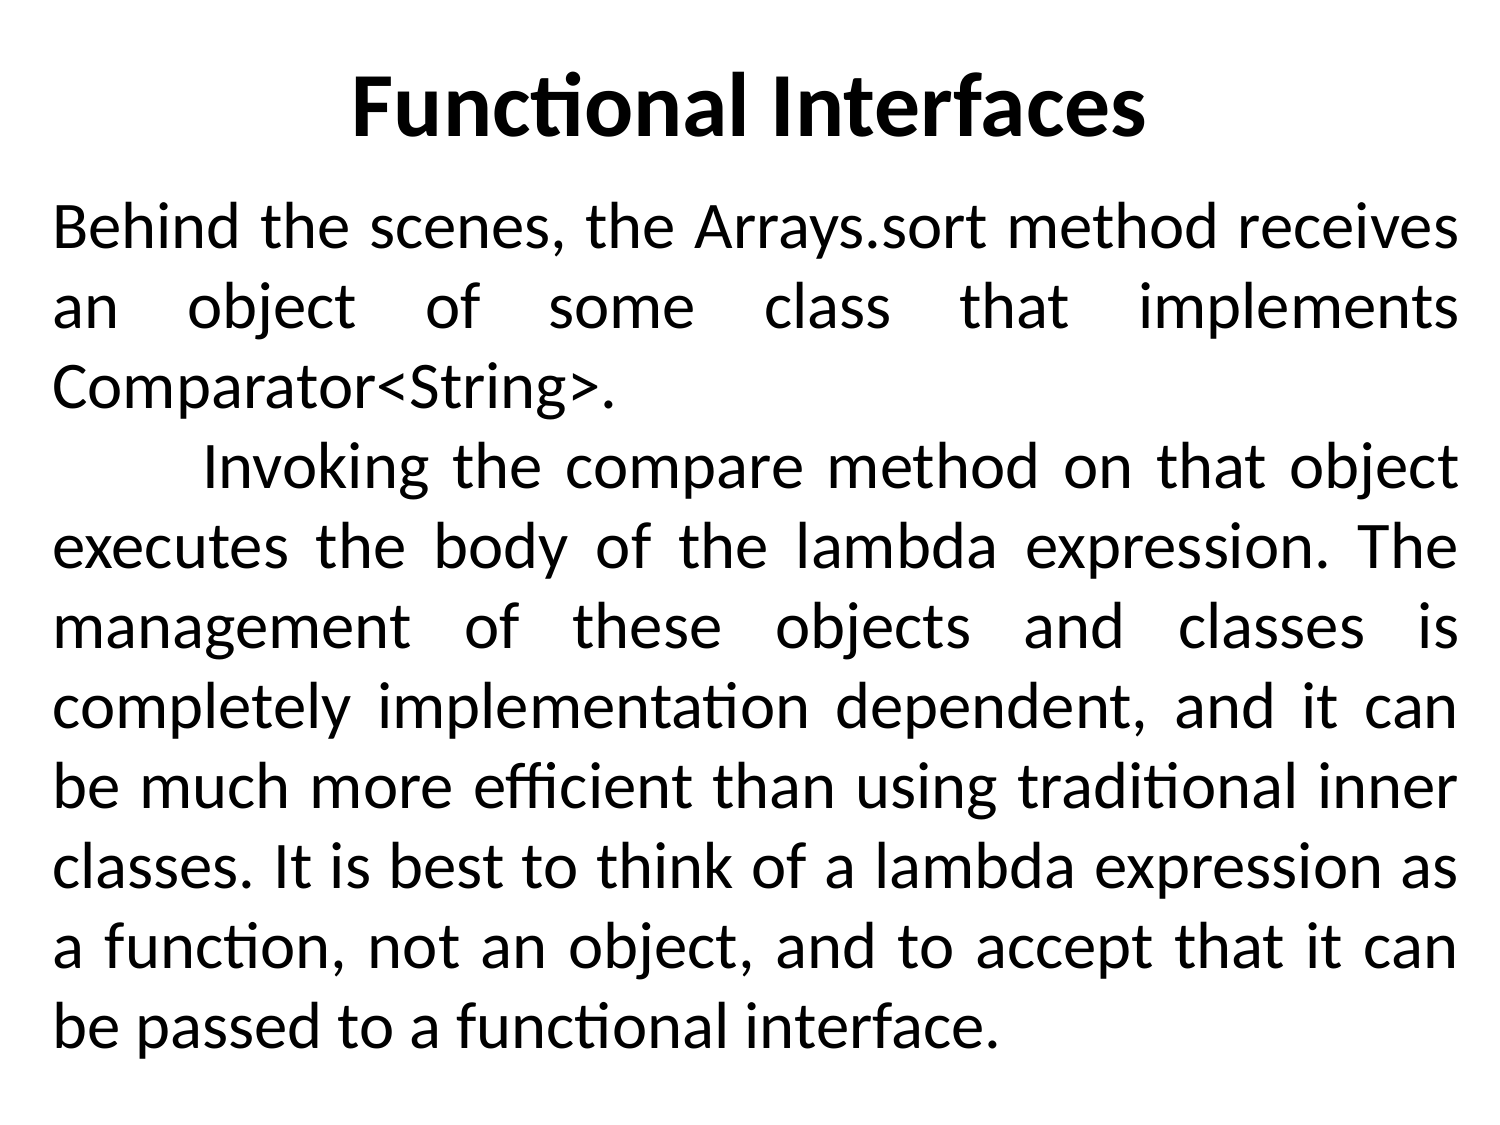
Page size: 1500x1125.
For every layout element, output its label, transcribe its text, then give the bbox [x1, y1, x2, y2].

title Functional Interfaces [0, 24, 1500, 175]
text_box Behind the scenes, the Arrays.sort method receives an object of some class that implements Comparator<String>. Invoking the compare method on that object executes the body of the lambda expression. The management of these objects and classes is completely implementation dependent, and it can be much more efficient than using traditional inner classes. It is best to think of a lambda expression as a function, not an object, and to accept that it can be passed to a functional interface. [37, 174, 1475, 1070]
